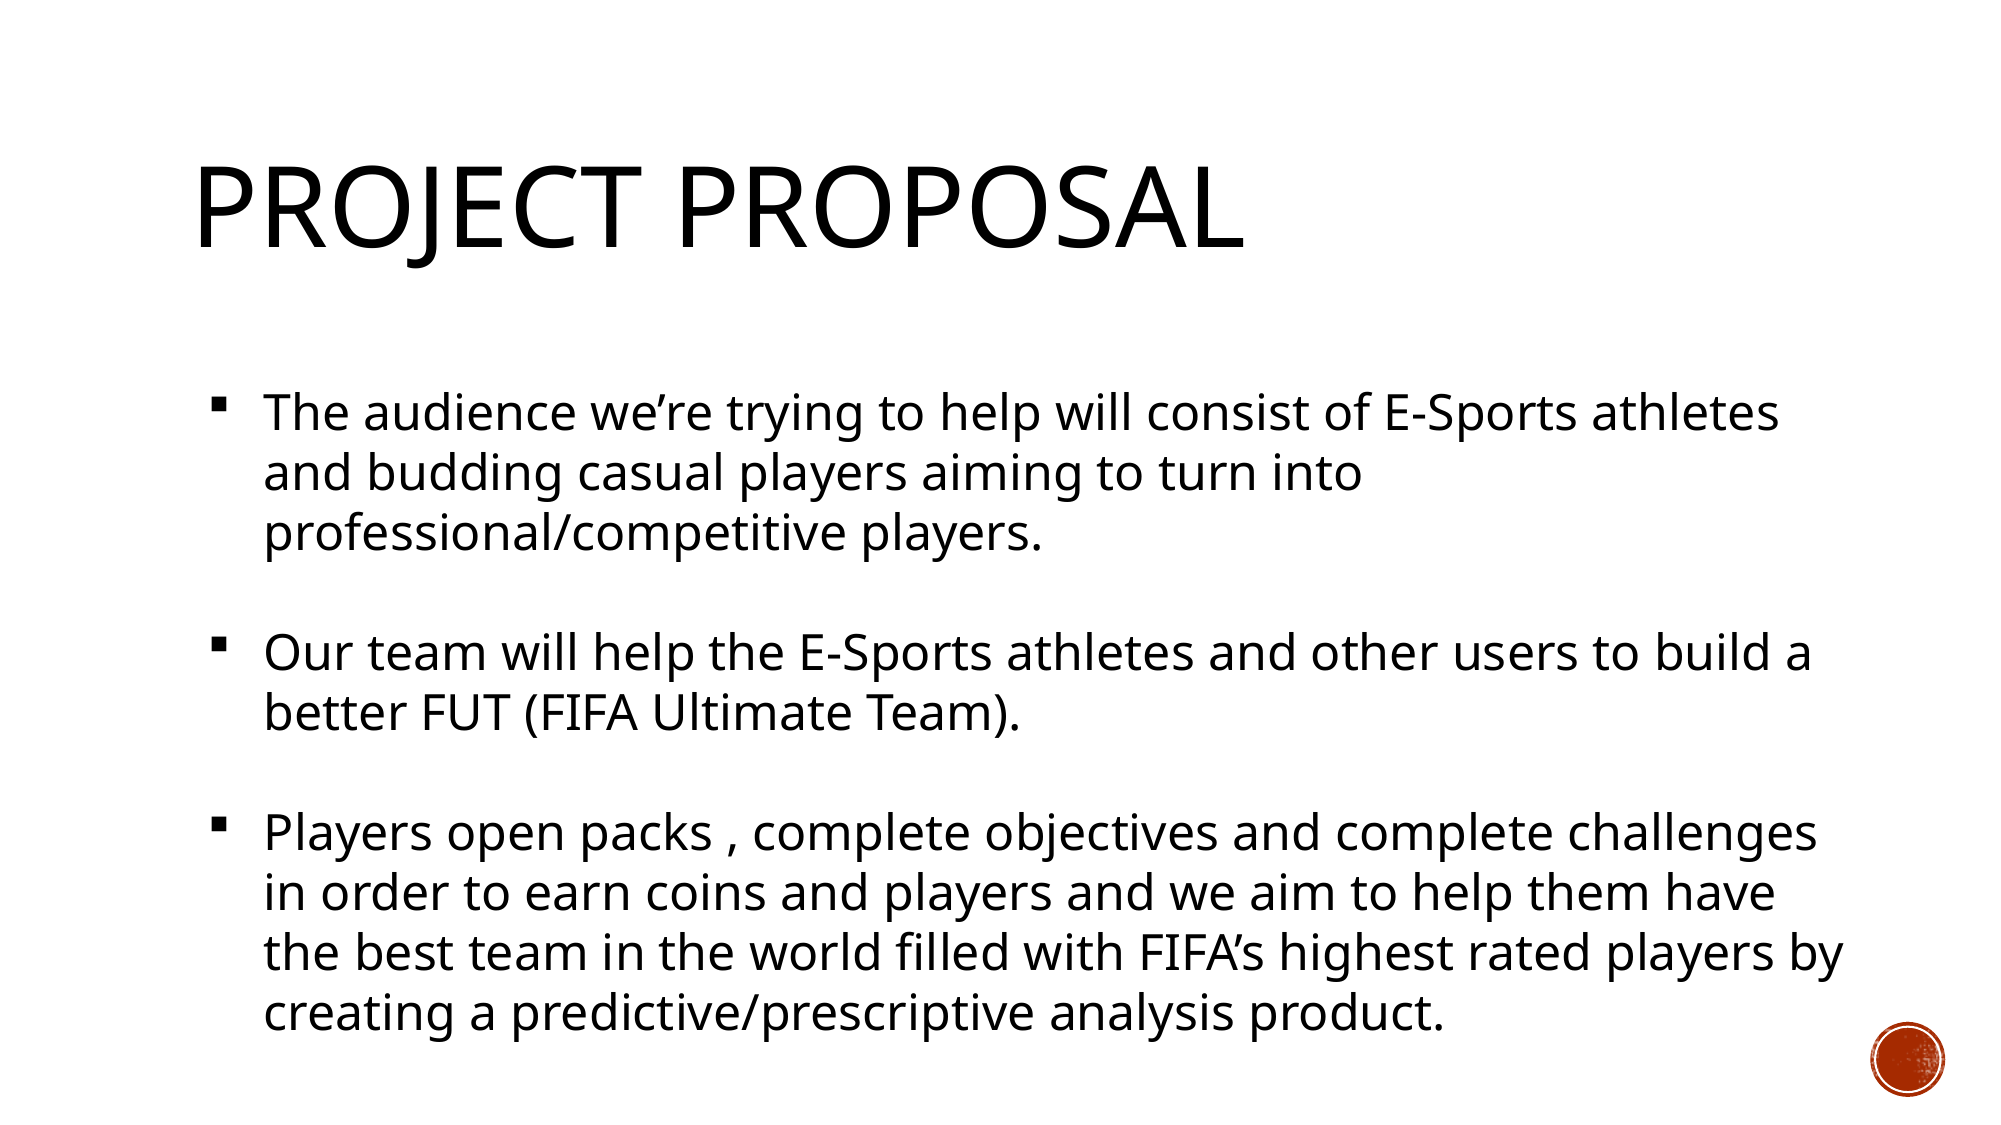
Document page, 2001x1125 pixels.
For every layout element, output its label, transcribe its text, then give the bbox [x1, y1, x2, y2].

title Project Proposal [175, 79, 1826, 344]
text_box The audience we’re trying to help will consist of E-Sports athletes and budding casual players aiming to turn into professional/competitive players. Our team will help the E-Sports athletes and other users to build a better FUT (FIFA Ultimate Team). Players open packs , complete objectives and complete challenges in order to earn coins and players and we aim to help them have the best team in the world filled with FIFA’s highest rated players by creating a predictive/prescriptive analysis product. [117, 373, 1865, 1125]
